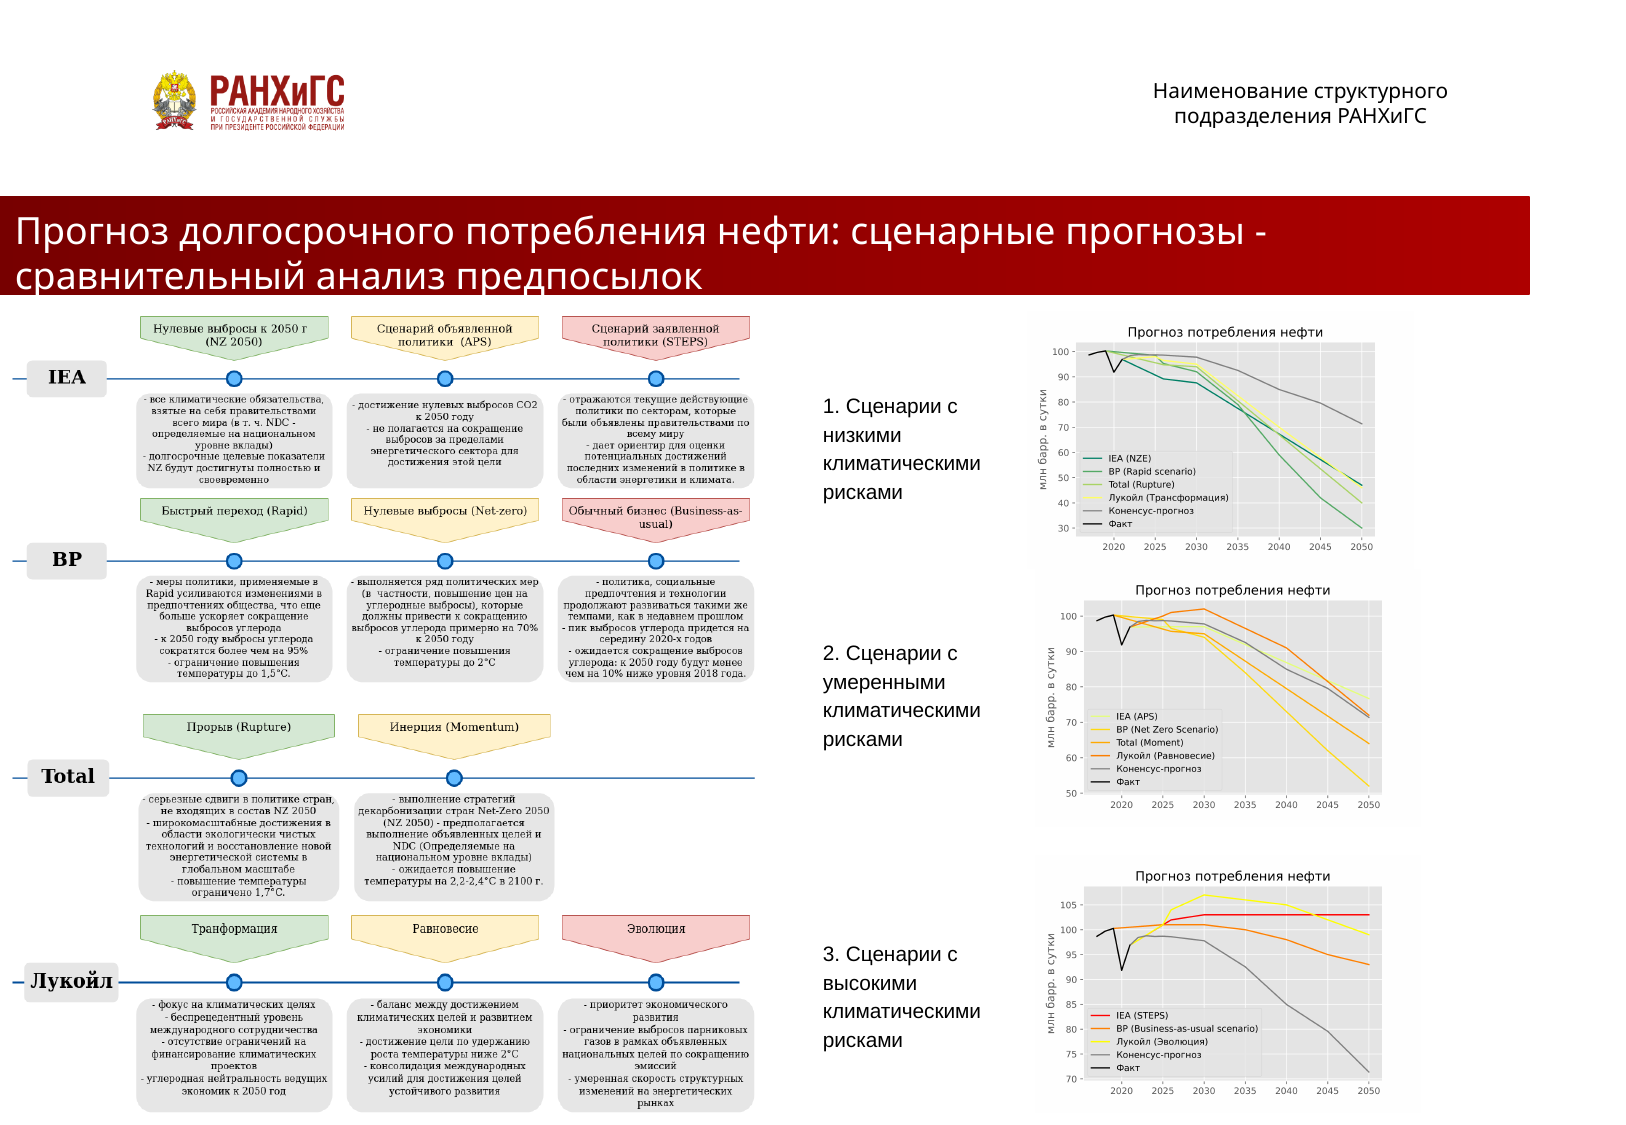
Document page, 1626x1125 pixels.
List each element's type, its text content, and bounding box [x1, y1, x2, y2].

picture [10, 915, 756, 1113]
text_box 1. Сценарии с низкими климатическими рисками 2. Сценарии с умеренными климатическими рисками 3. Сценарии с высокими климатическими рисками [732, 373, 1048, 1125]
picture [1034, 855, 1422, 1113]
picture [10, 498, 756, 683]
text_box Наименование структурного подразделения РАНХиГС [1071, 70, 1530, 136]
text_box Прогноз долгосрочного потребления нефти: сценарные прогнозы - сравнительный анализ предпосылок [0, 199, 1530, 298]
picture [1027, 311, 1422, 827]
picture [152, 70, 344, 131]
picture [10, 714, 756, 902]
picture [10, 316, 756, 490]
